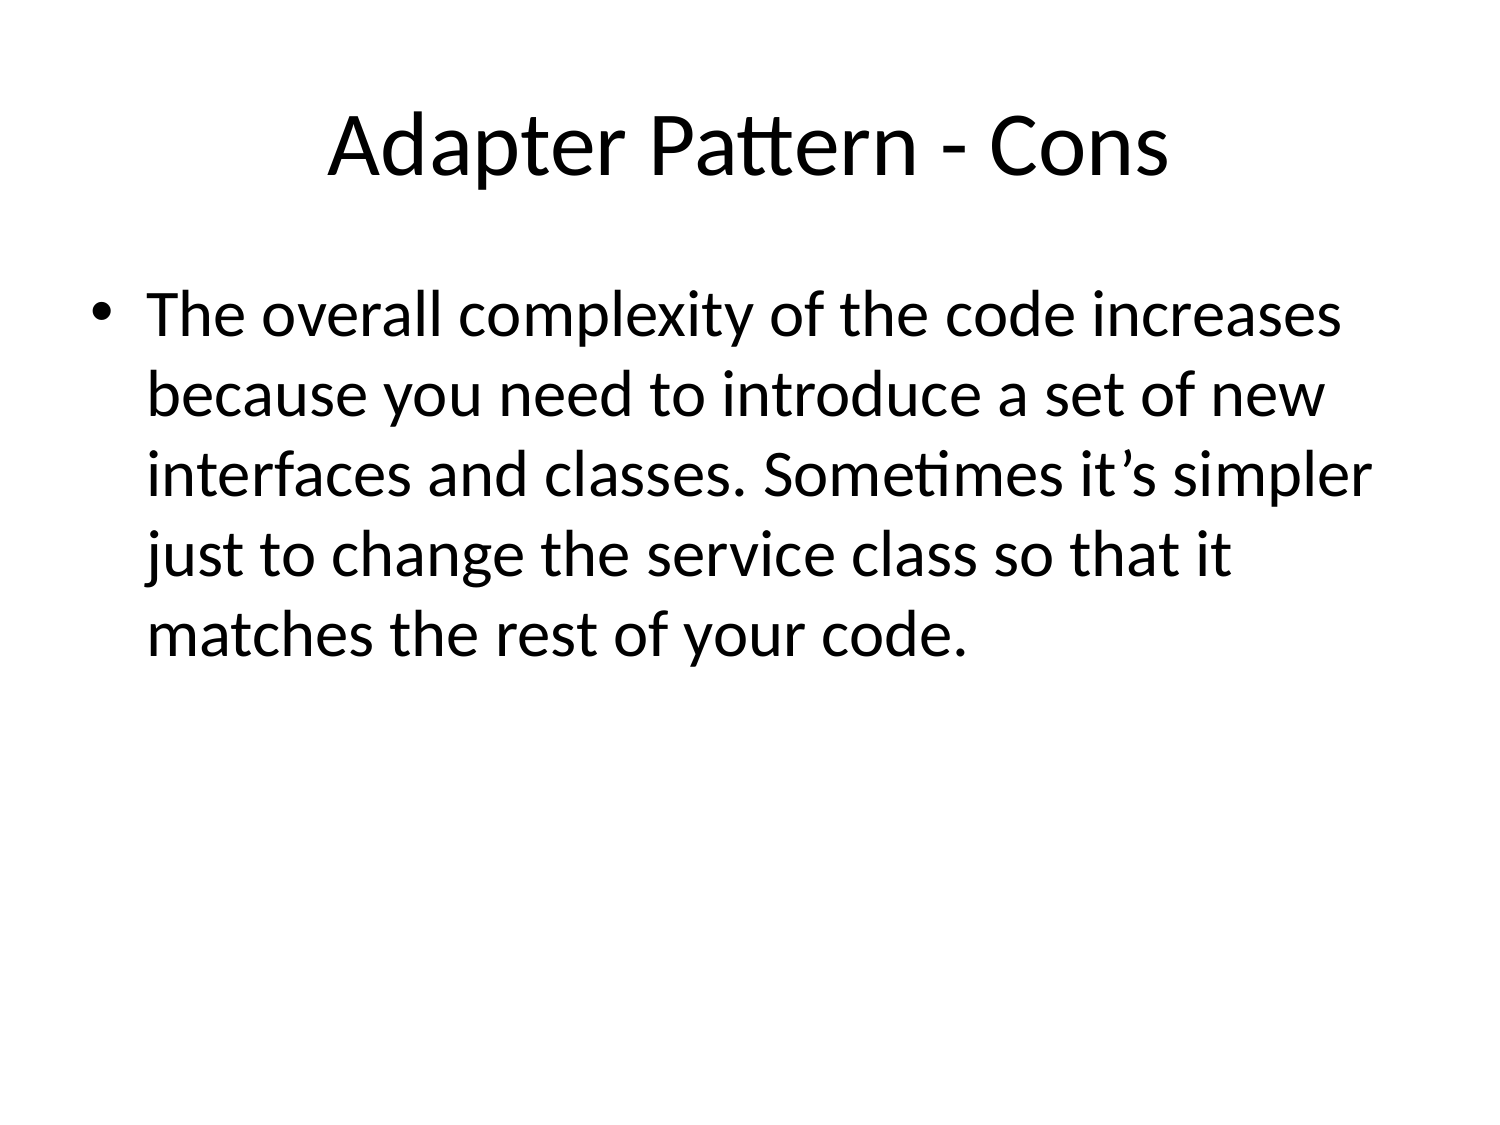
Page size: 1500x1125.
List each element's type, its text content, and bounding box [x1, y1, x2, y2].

title Adapter Pattern - Cons [75, 45, 1425, 233]
list The overall complexity of the code increases because you need to introduce a set of new interfaces and classes. Sometimes it’s simpler just to change the service class so that it matches the rest of your code. [75, 262, 1425, 1005]
